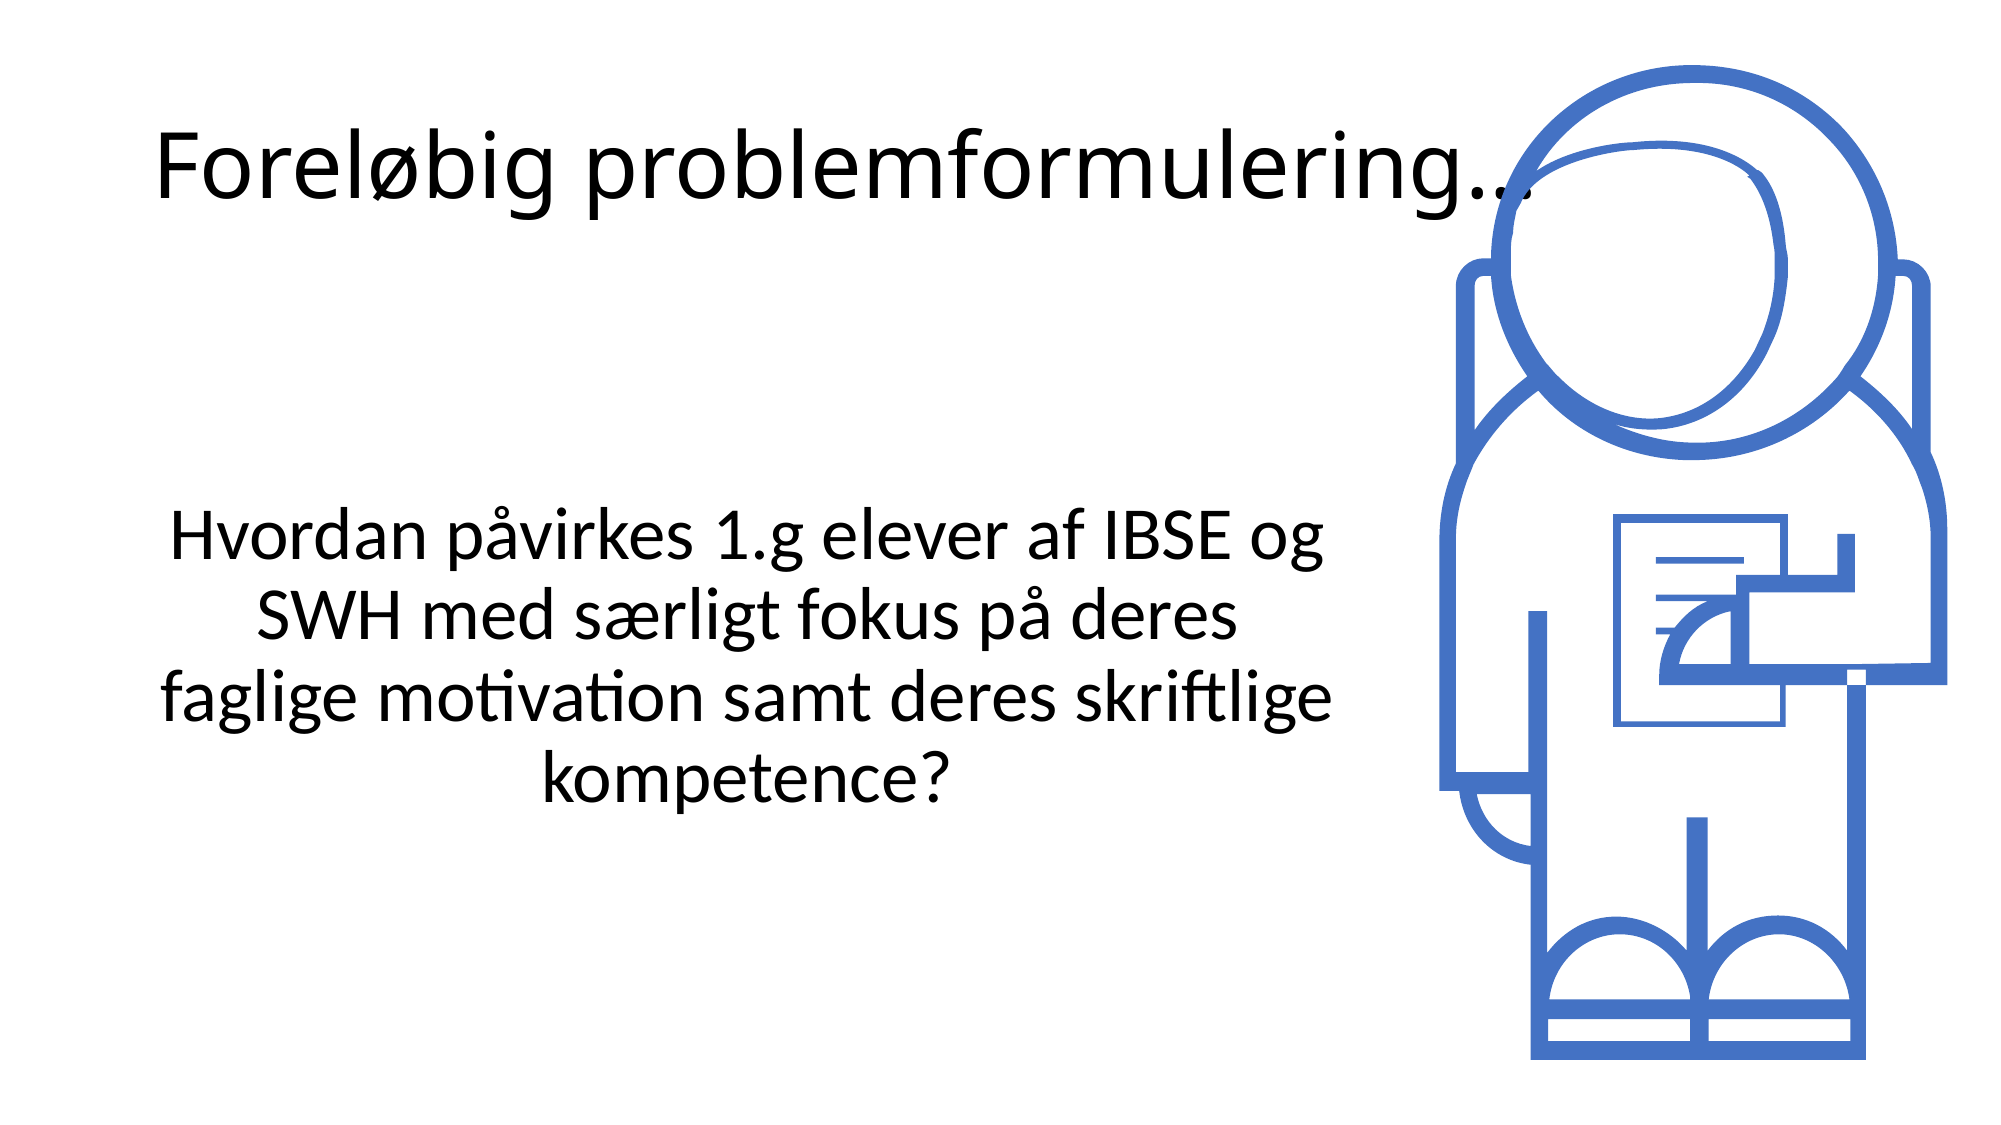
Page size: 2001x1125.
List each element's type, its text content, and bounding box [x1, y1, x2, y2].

title Foreløbig problemformulering… [137, 59, 1863, 278]
text_box [1439, 65, 1948, 1060]
list Hvordan påvirkes 1.g elever af IBSE og SWH med særligt fokus på deres faglige motivation samt deres skriftlige kompetence? [137, 299, 1358, 1014]
